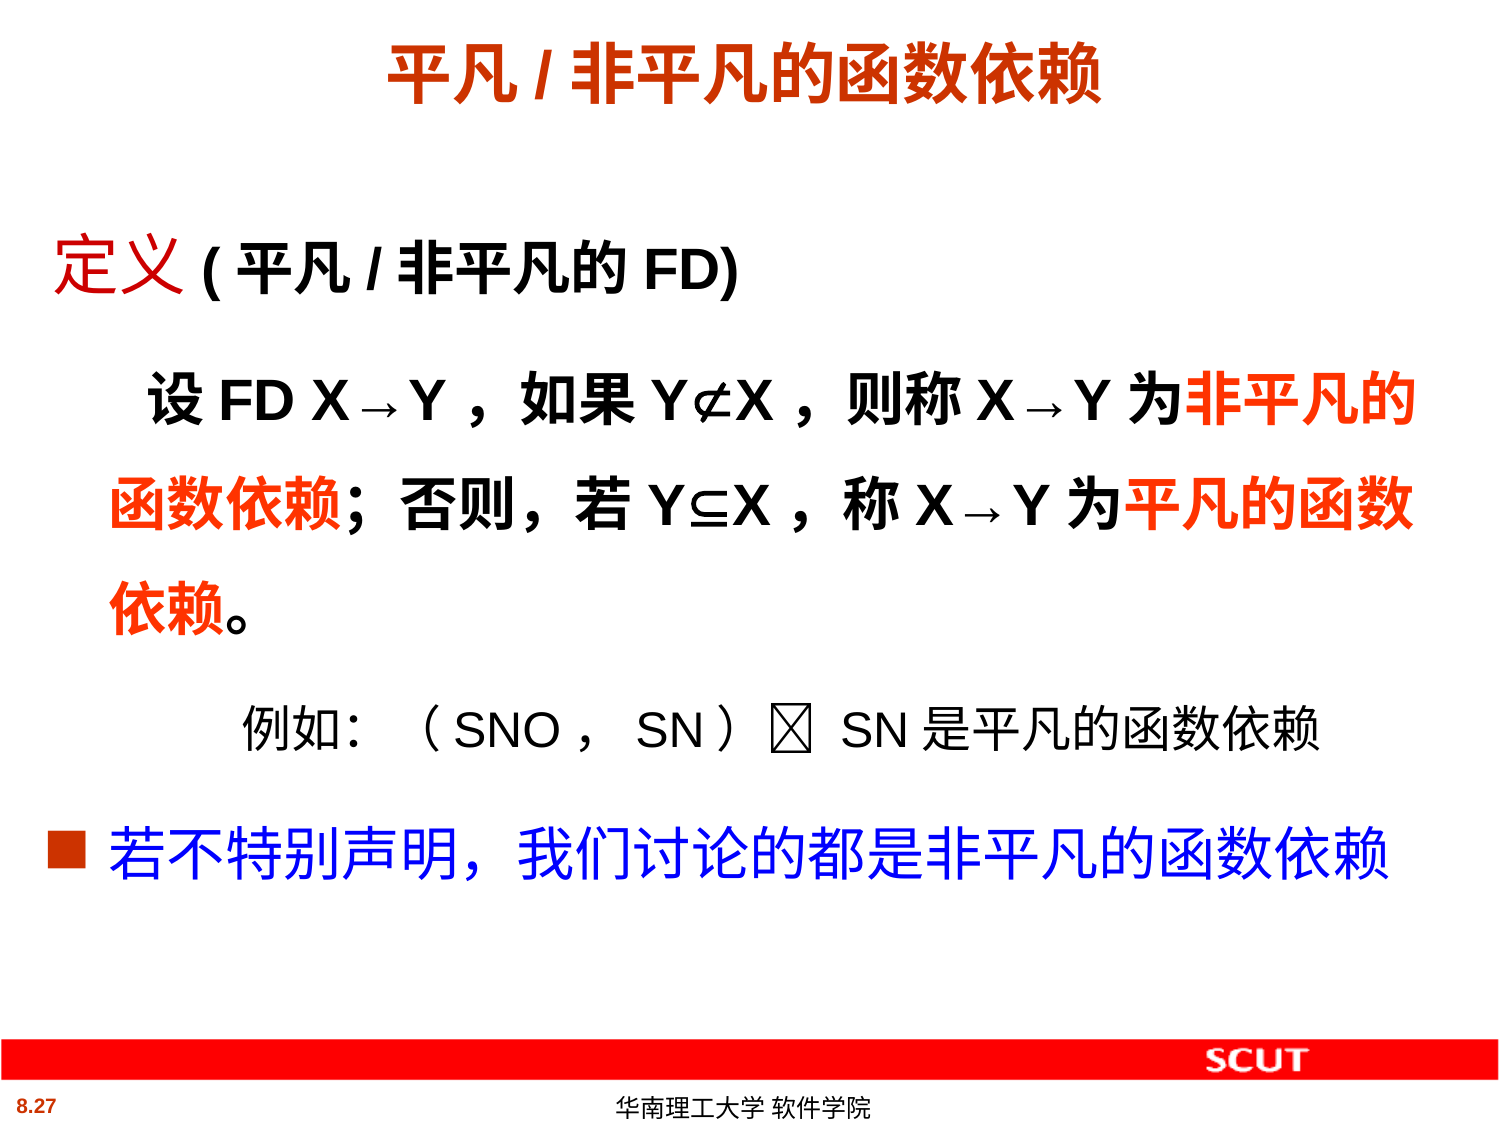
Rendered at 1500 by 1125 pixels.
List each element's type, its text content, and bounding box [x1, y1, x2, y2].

list 定义(平凡/非平凡的FD) 设FD X→Y，如果YX，则称X→Y为非平凡的函数依赖；否则，若YX，称X→Y为平凡的函数依赖。 例如：（SNO，SN） SN是平凡的函数依赖 若不特别声明，我们讨论的都是非平凡的函数依赖 [37, 174, 1450, 1038]
title 平凡/非平凡的函数依赖 [37, 18, 1452, 120]
picture [0, 1038, 1500, 1083]
